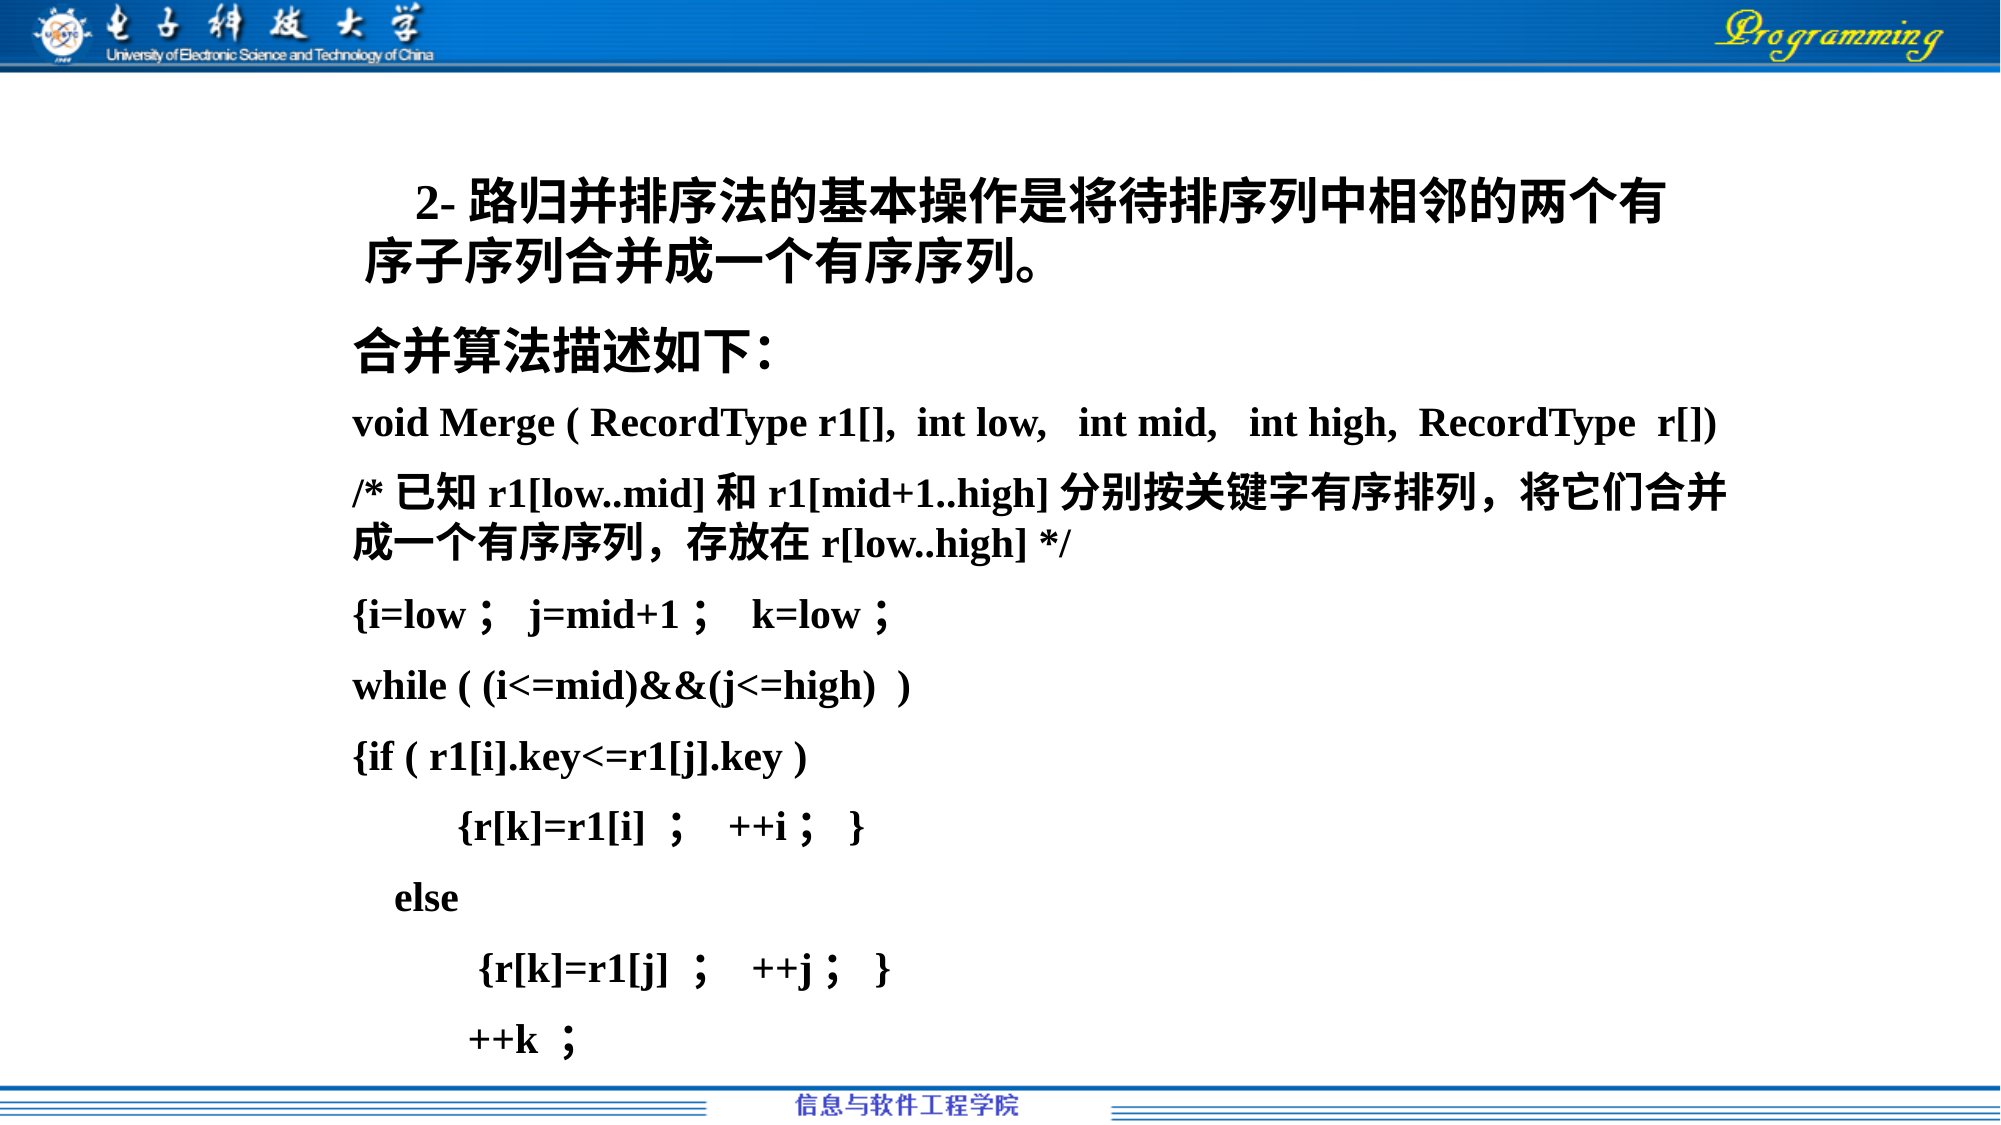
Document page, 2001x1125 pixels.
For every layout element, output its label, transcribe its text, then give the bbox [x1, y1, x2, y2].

text_box 2-路归并排序法的基本操作是将待排序列中相邻的两个有序子序列合并成一个有序序列。 [349, 162, 1713, 298]
picture [0, 0, 2001, 1125]
text_box void Merge ( RecordType r1[], int low, int mid, int high, RecordType r[]) /*已知r1[low..mid]和r1[mid+1..high]分别按关键字有序排列，将它们合并成一个有序序列，存放在r[low..high] */ {i=low；j=mid+1； k=low； while ( (i<=mid)&&(j<=high) ) {if ( r1[i].key<=r1[j].key ) {r[k]=r1[i] ； ++i；} else {r[k]=r1[j] ； ++j；} ++k ； [337, 387, 1750, 1070]
text_box 合并算法描述如下： [337, 312, 1675, 387]
